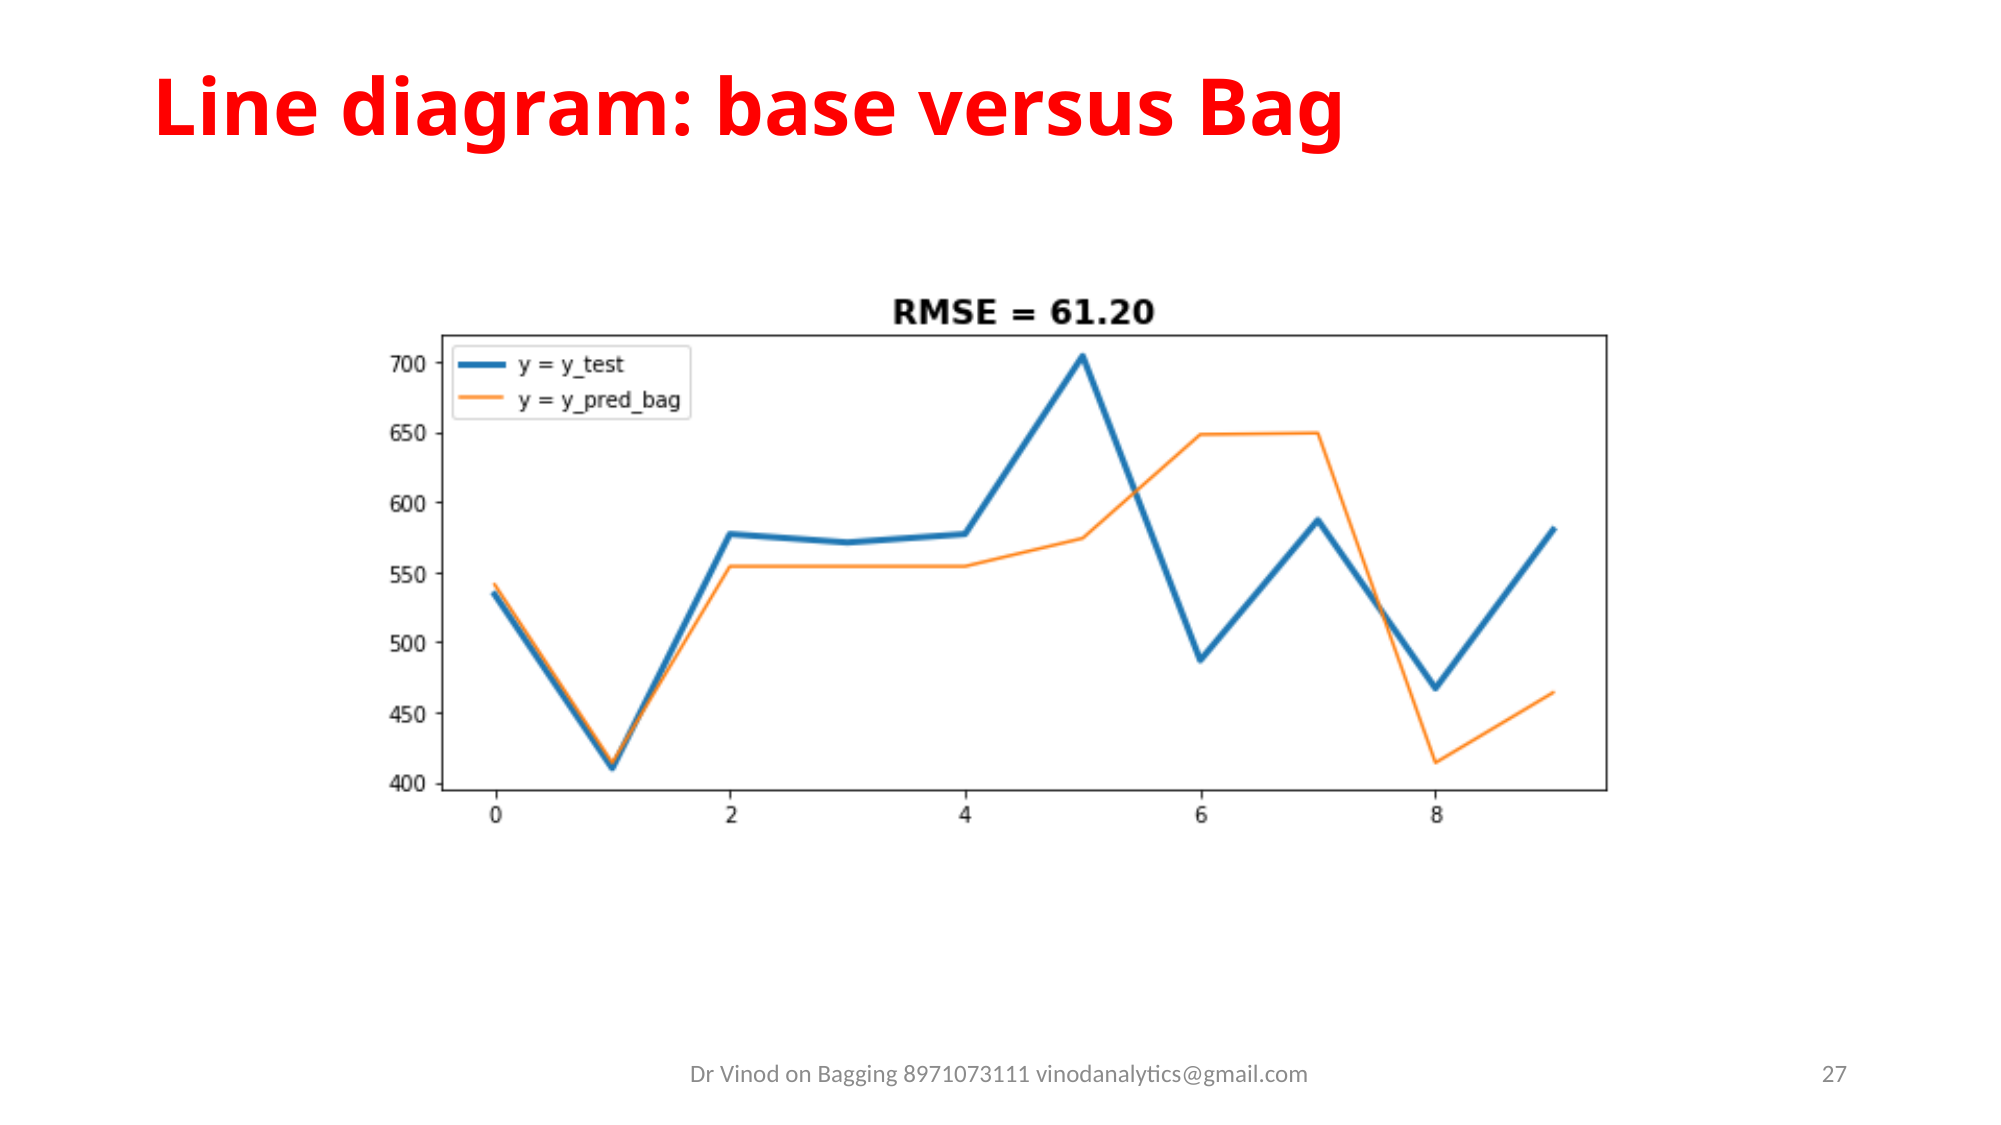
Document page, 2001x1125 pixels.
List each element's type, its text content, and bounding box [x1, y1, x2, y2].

footer Dr Vinod on Bagging 8971073111 vinodanalytics@gmail.com [662, 1042, 1338, 1103]
picture [373, 285, 1627, 840]
title Line diagram: base versus Bag [137, 59, 1863, 161]
slide_number 27 [1412, 1042, 1863, 1103]
